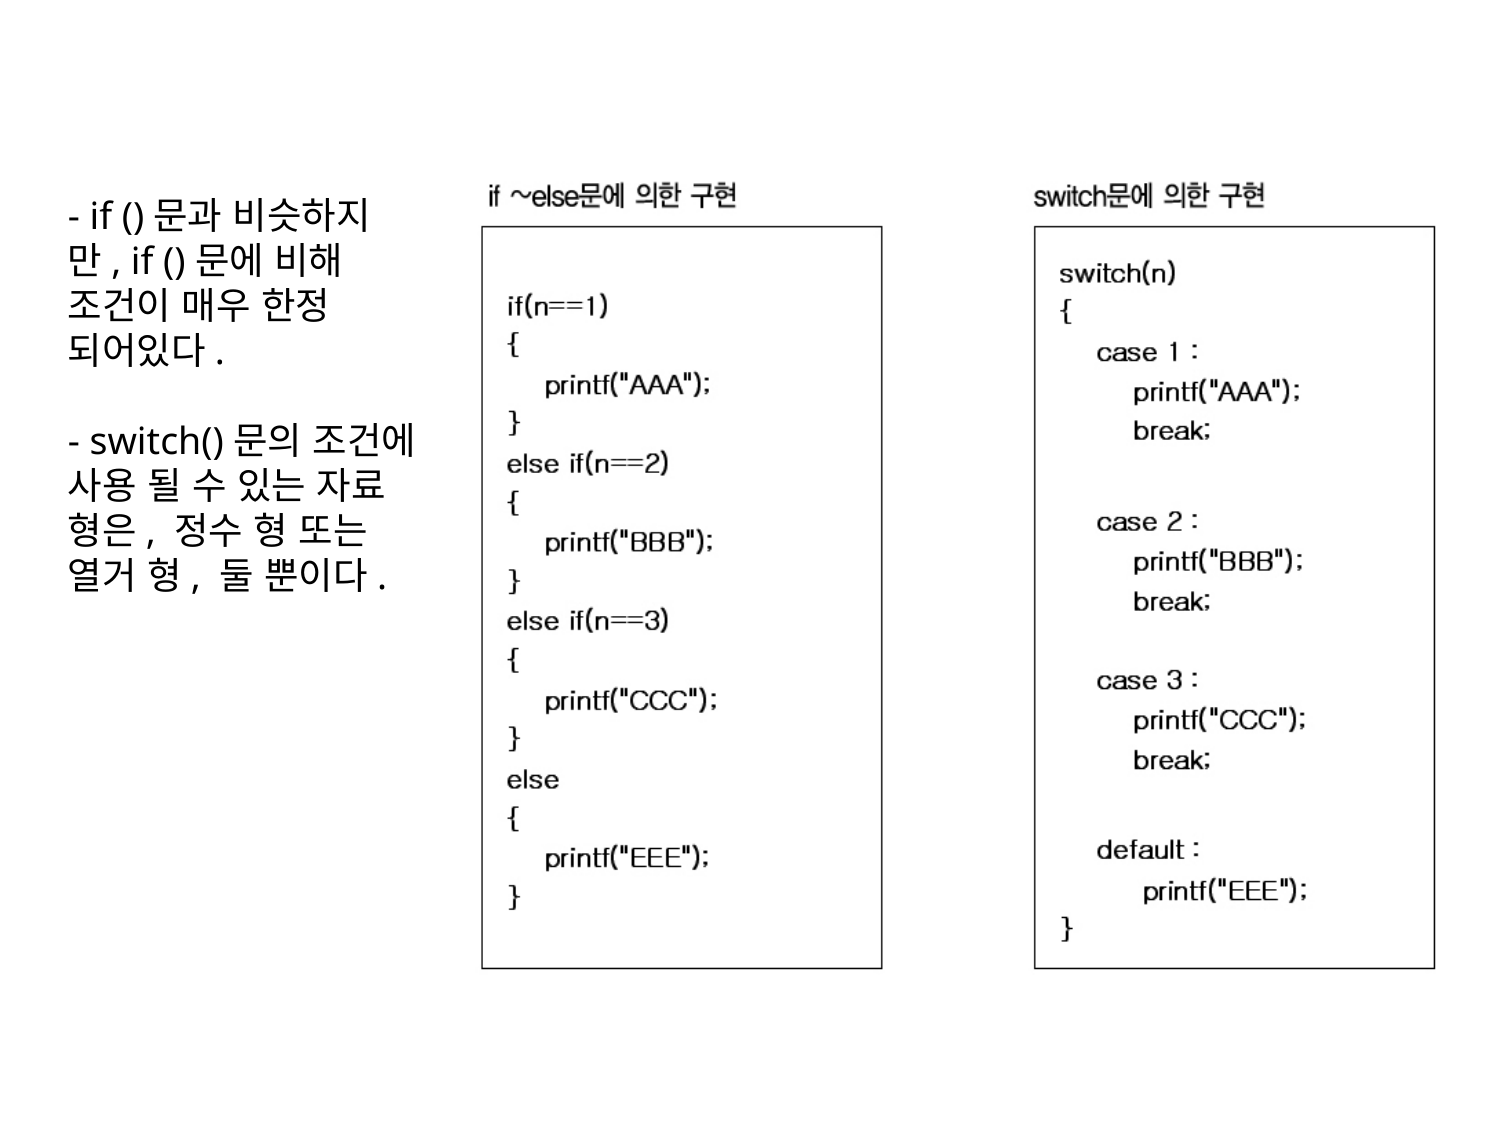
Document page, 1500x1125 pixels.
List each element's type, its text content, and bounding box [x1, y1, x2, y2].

text_box - if ()문과 비슷하지만, if ()문에 비해 조건이 매우 한정 되어있다. - switch()문의 조건에 사용 될 수 있는 자료 형은, 정수 형 또는 열거 형, 둘 뿐이다. [53, 184, 432, 650]
picture [454, 160, 1456, 979]
